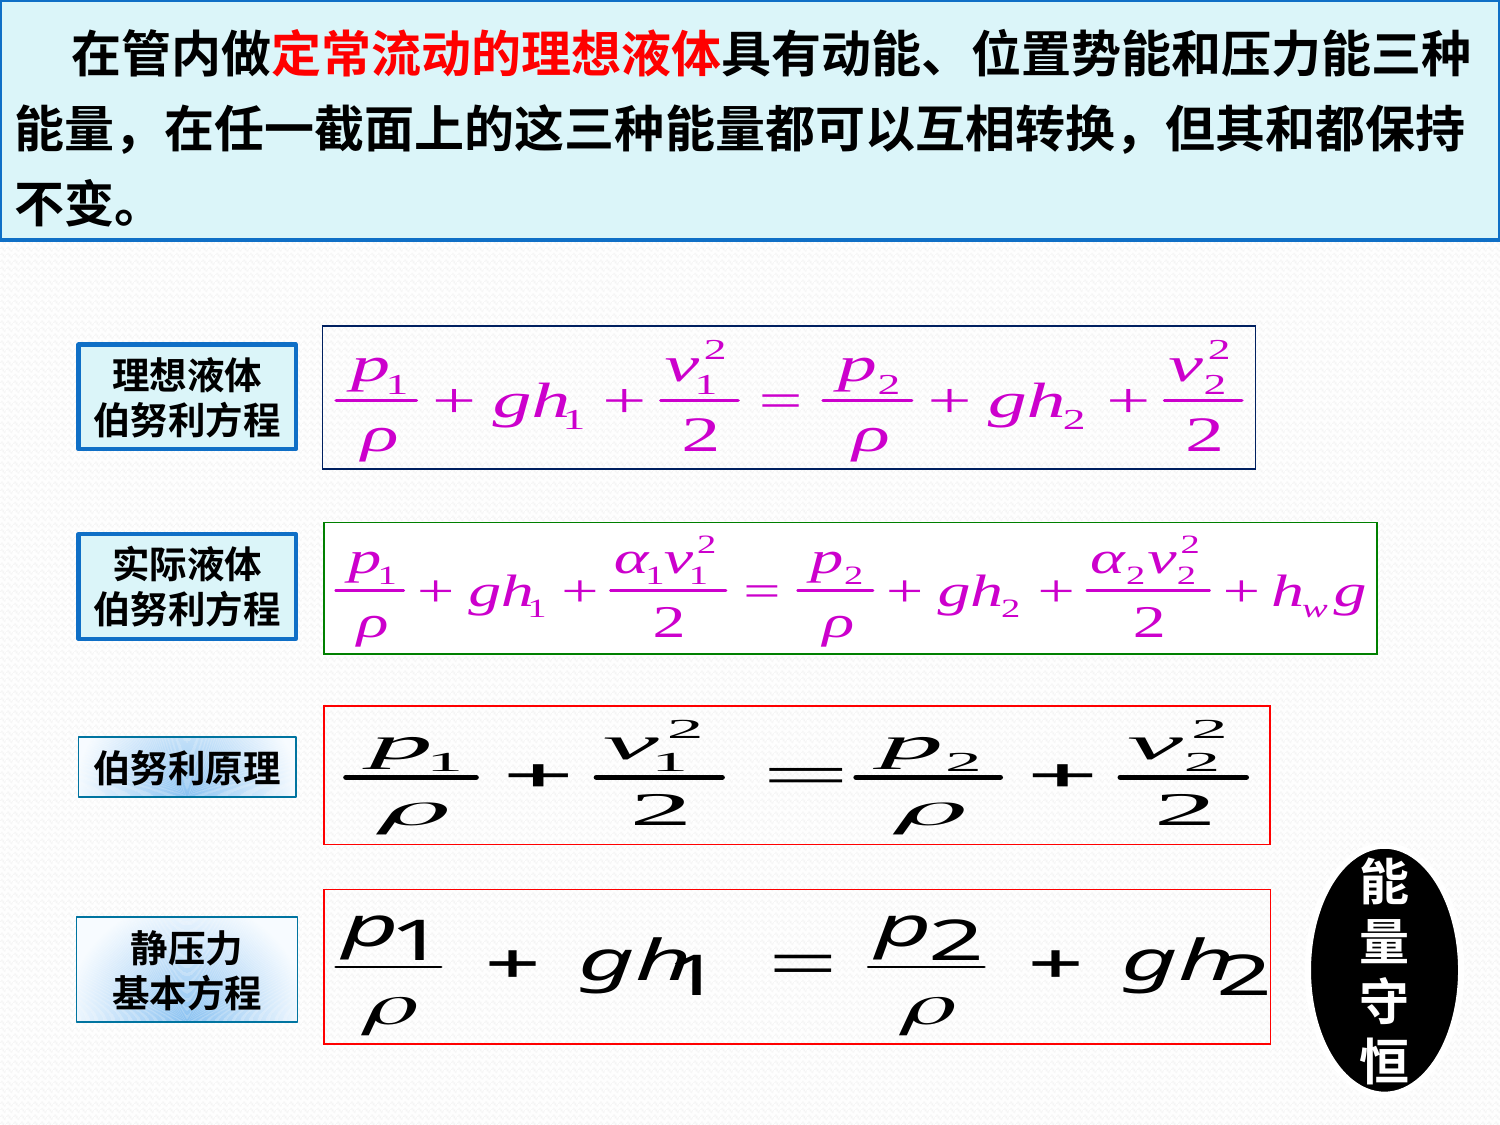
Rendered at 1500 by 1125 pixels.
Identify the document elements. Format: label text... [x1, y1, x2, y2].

text_box 静压力 基本方程 [76, 916, 298, 1023]
text_box 伯努利原理 [78, 736, 297, 798]
text_box 理想液体 伯努利方程 [76, 342, 298, 451]
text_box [324, 889, 1271, 1044]
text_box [324, 522, 1377, 654]
text_box 实际液体 伯努利方程 [76, 532, 298, 641]
text_box 能量守恒 [1304, 842, 1465, 1098]
text_box 在管内做定常流动的理想液体具有动能、位置势能和压力能三种能量，在任一截面上的这三种能量都可以互相转换，但其和都保持不变。 [0, 0, 1500, 242]
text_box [324, 706, 1270, 844]
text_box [322, 326, 1256, 469]
